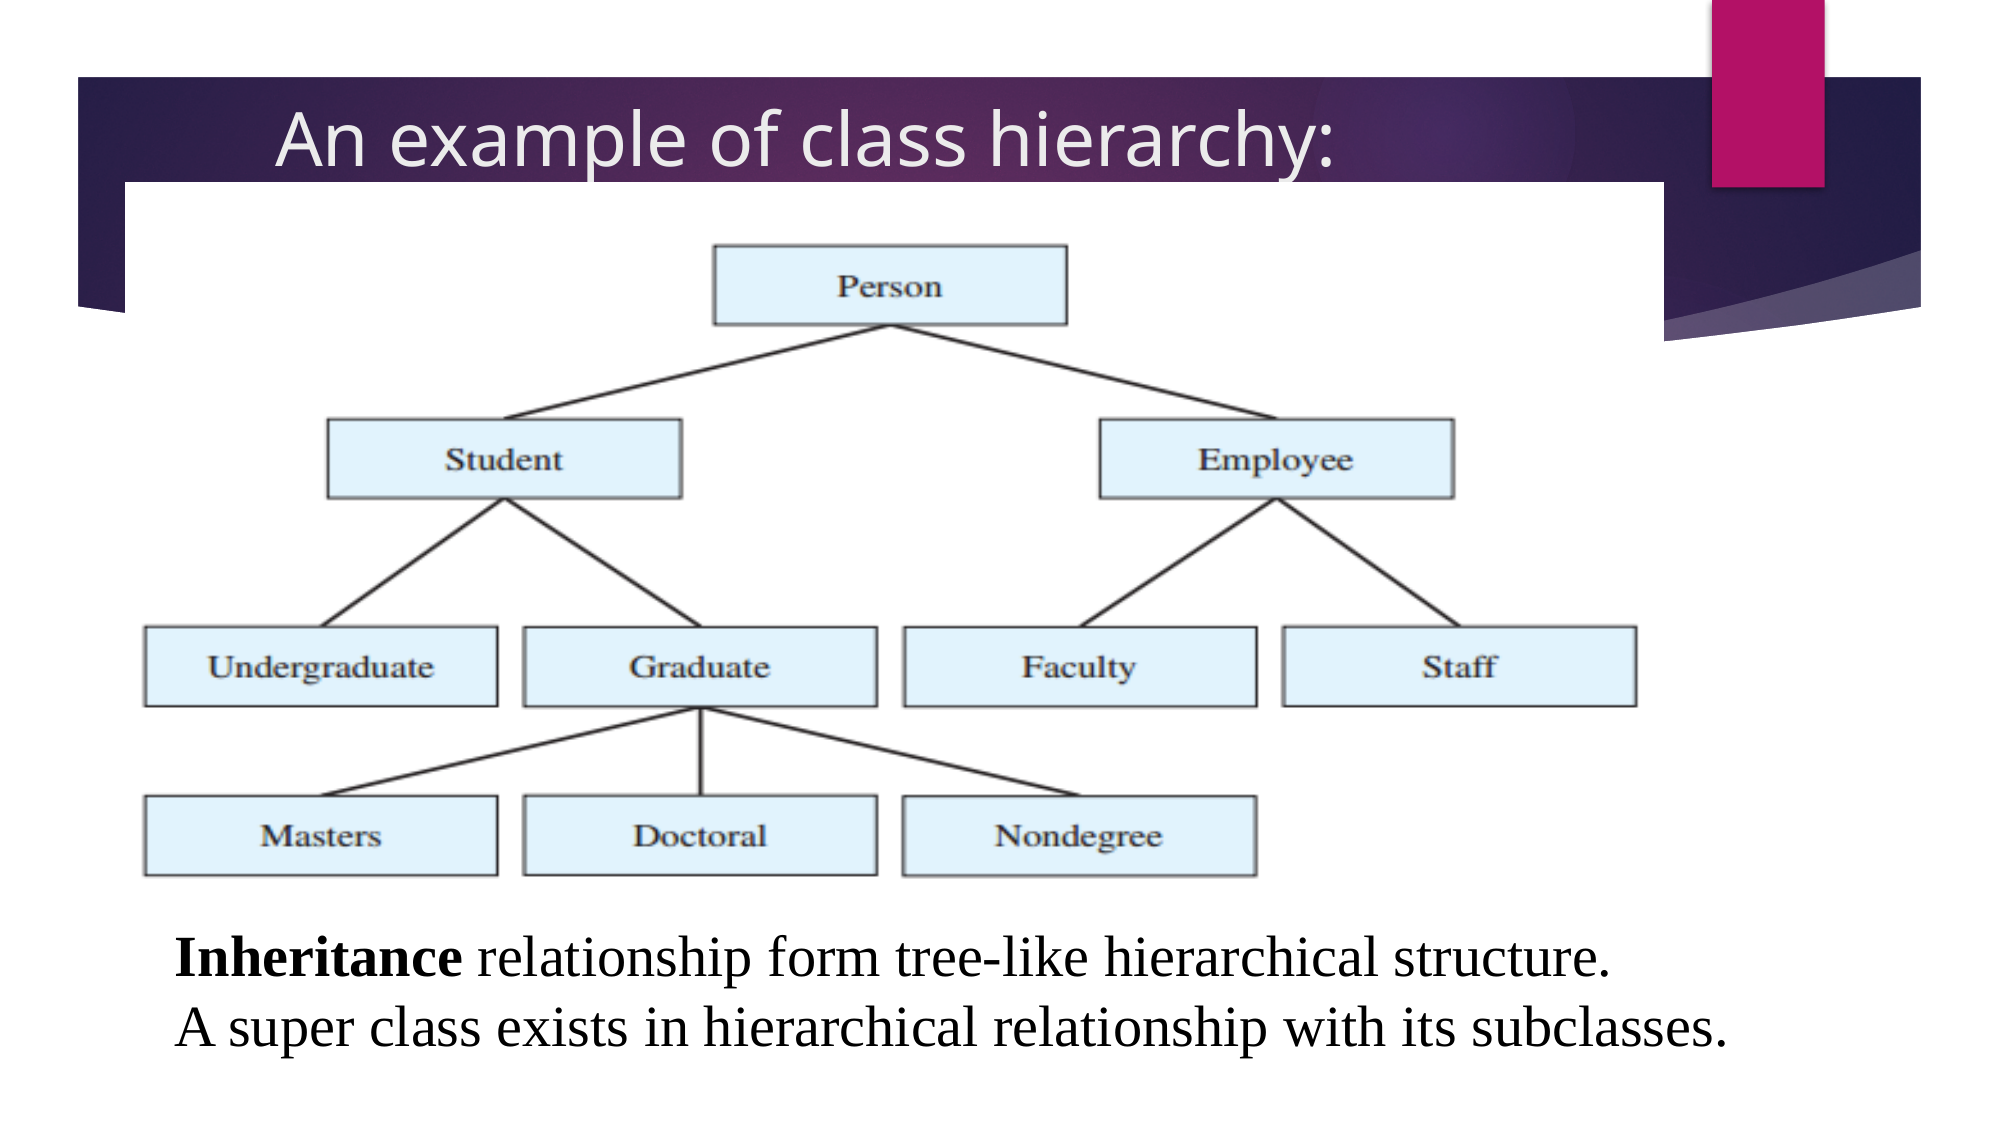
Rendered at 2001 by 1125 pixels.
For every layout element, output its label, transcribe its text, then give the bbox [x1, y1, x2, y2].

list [125, 182, 1664, 912]
text_box Inheritance relationship form tree-like hierarchical structure. A super class exists in hierarchical relationship with its subclasses. [160, 910, 2000, 1066]
title An example of class hierarchy: [260, 78, 1698, 195]
